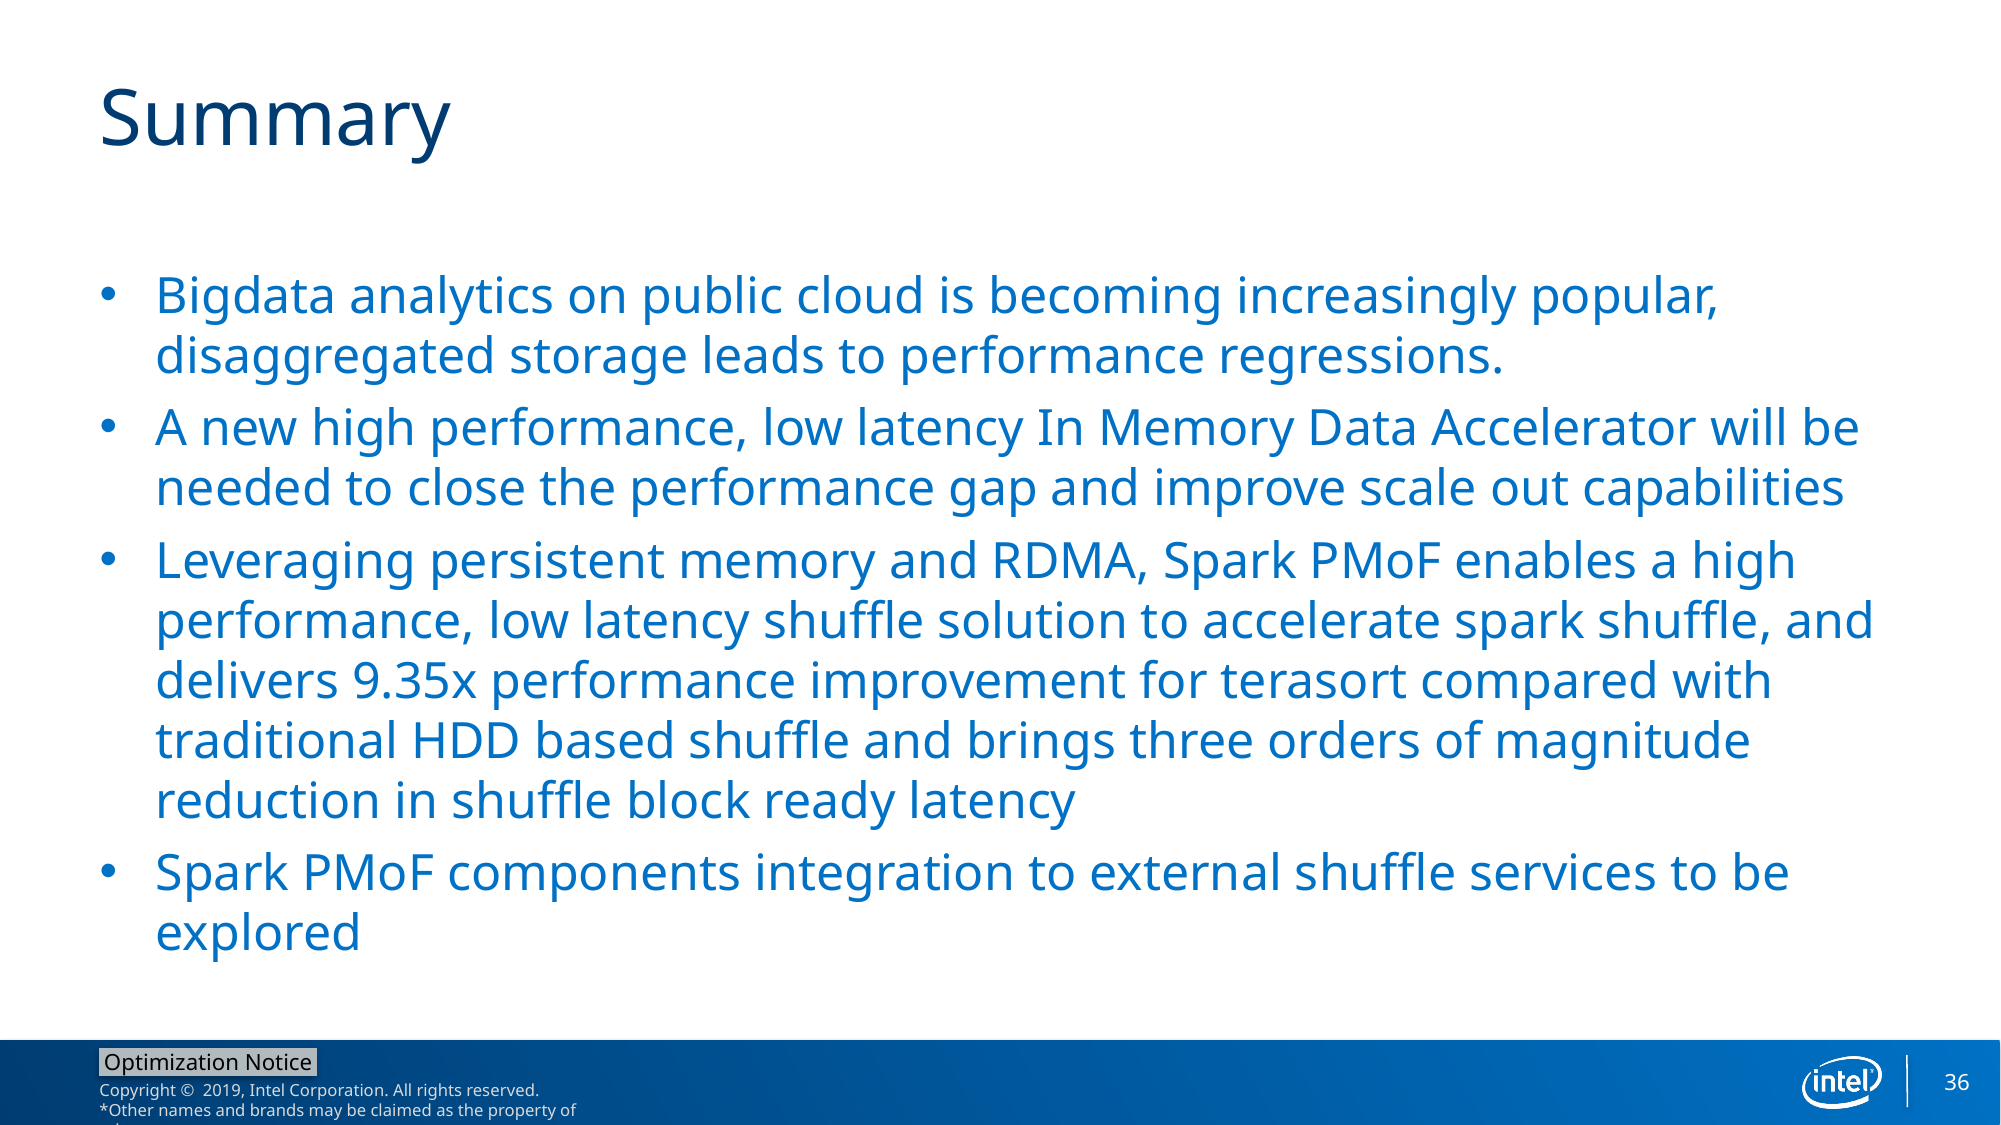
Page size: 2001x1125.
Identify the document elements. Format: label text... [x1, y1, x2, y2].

title Summary [99, 67, 1900, 258]
picture [1802, 1056, 1882, 1109]
slide_number 36 [1907, 1053, 1970, 1114]
list Bigdata analytics on public cloud is becoming increasingly popular, disaggregated storage leads to performance regressions. A new high performance, low latency In Memory Data Accelerator will be needed to close the performance gap and improve scale out capabilities Leveraging persistent memory and RDMA, Spark PMoF enables a high performance, low latency shuffle solution to accelerate spark shuffle, and delivers 9.35x performance improvement for terasort compared with traditional HDD based shuffle and brings three orders of magnitude reduction in shuffle block ready latency Spark PMoF components integration to external shuffle services to be explored [99, 263, 1900, 1013]
